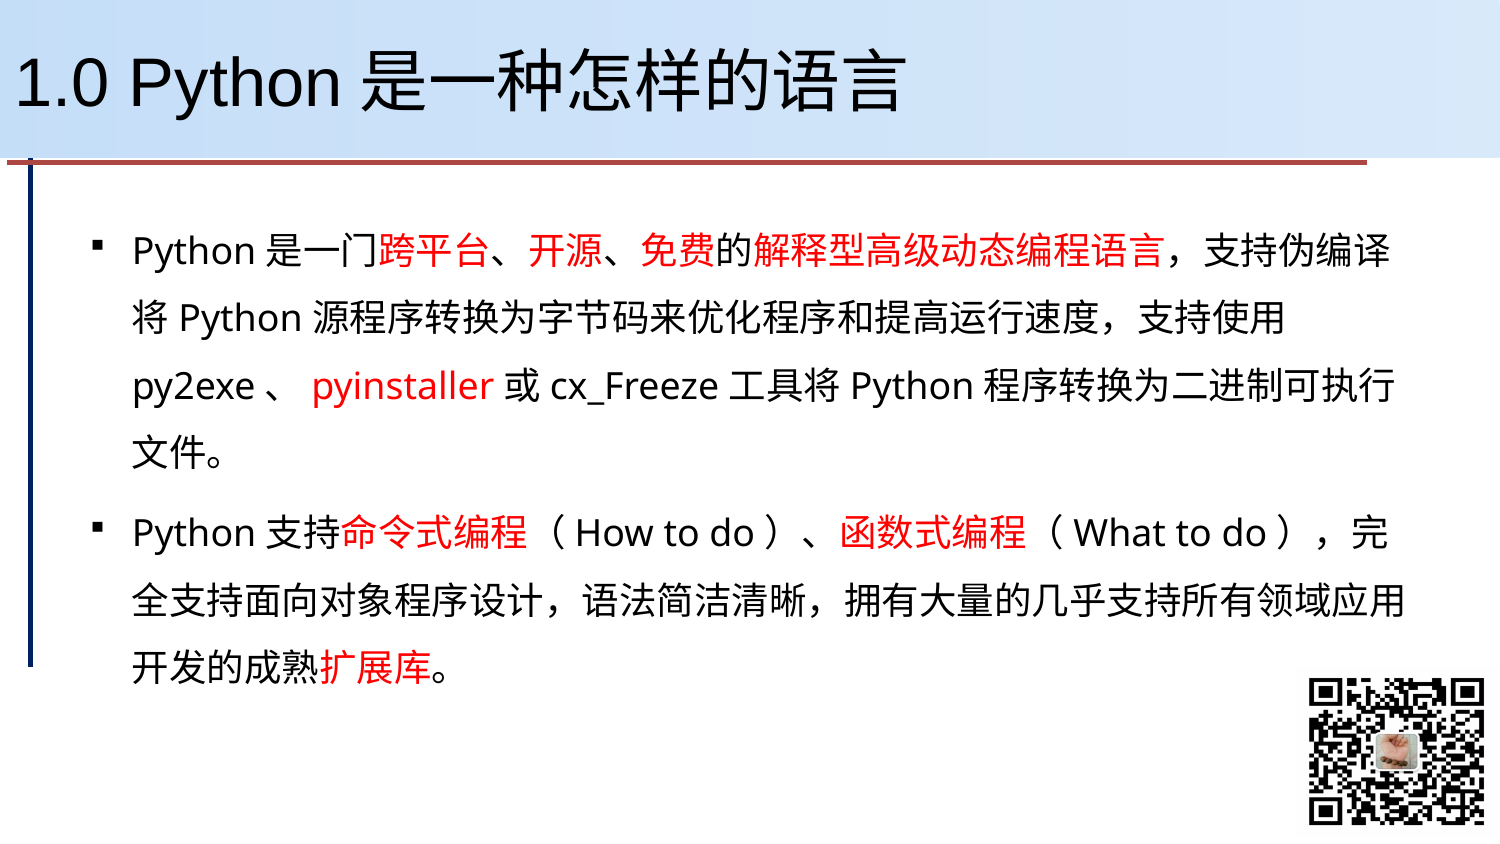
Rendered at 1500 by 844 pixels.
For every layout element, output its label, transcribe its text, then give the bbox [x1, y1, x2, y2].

title 1.0 Python是一种怎样的语言 [0, 0, 1500, 159]
picture [1295, 666, 1498, 837]
list Python是一门跨平台、开源、免费的解释型高级动态编程语言，支持伪编译将Python源程序转换为字节码来优化程序和提高运行速度，支持使用py2exe、pyinstaller或cx_Freeze工具将Python程序转换为二进制可执行文件。 Python支持命令式编程（How to do）、函数式编程（What to do），完全支持面向对象程序设计，语法简洁清晰，拥有大量的几乎支持所有领域应用开发的成熟扩展库。 [74, 196, 1426, 755]
